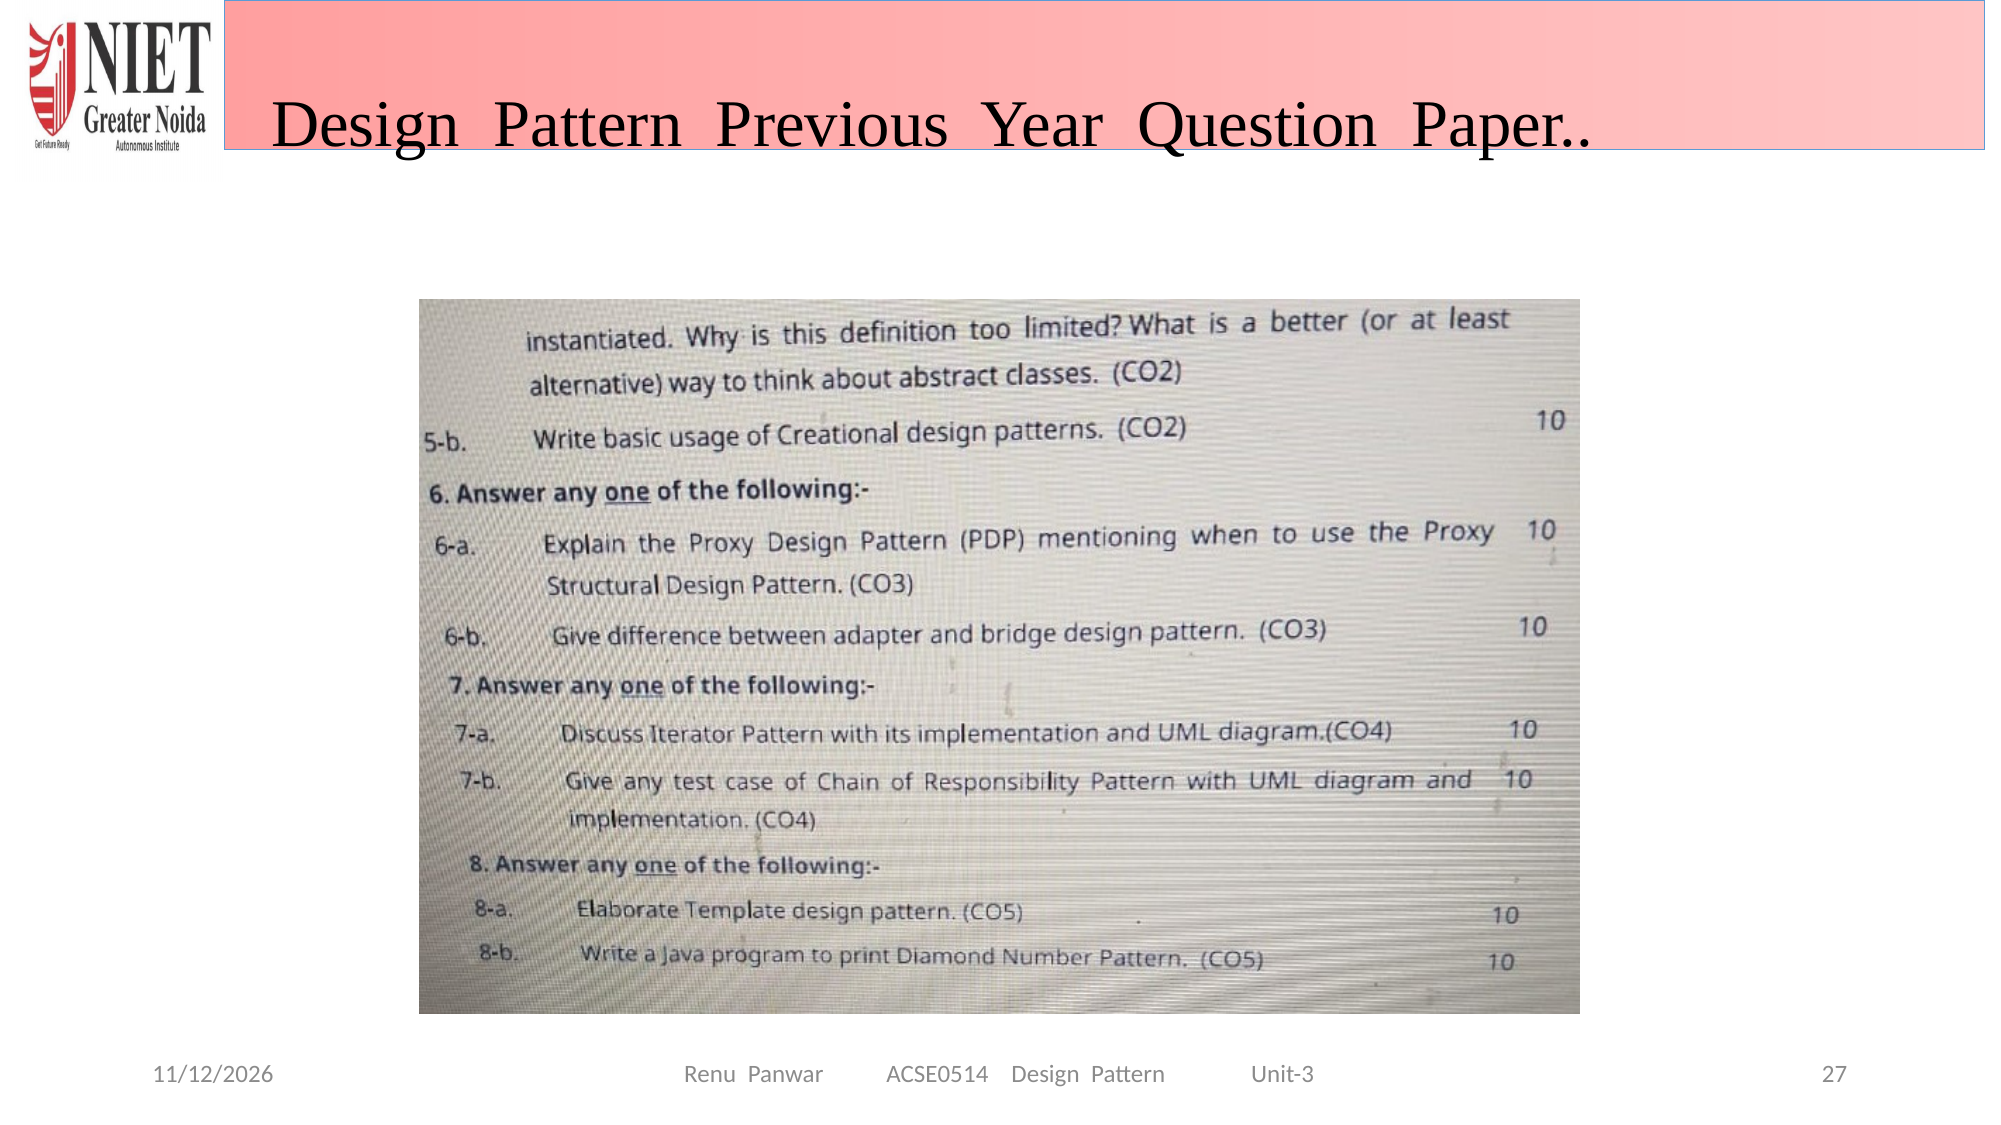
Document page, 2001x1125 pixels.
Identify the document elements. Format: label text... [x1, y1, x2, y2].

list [419, 299, 1580, 1014]
footer Renu Panwar ACSE0514 Design Pattern Unit-3 [662, 1042, 1338, 1103]
picture [15, 0, 224, 182]
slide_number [137, 1042, 588, 1103]
slide_number 27 [1412, 1042, 1863, 1103]
title Design Pattern Previous Year Question Paper.. [137, 59, 1863, 278]
